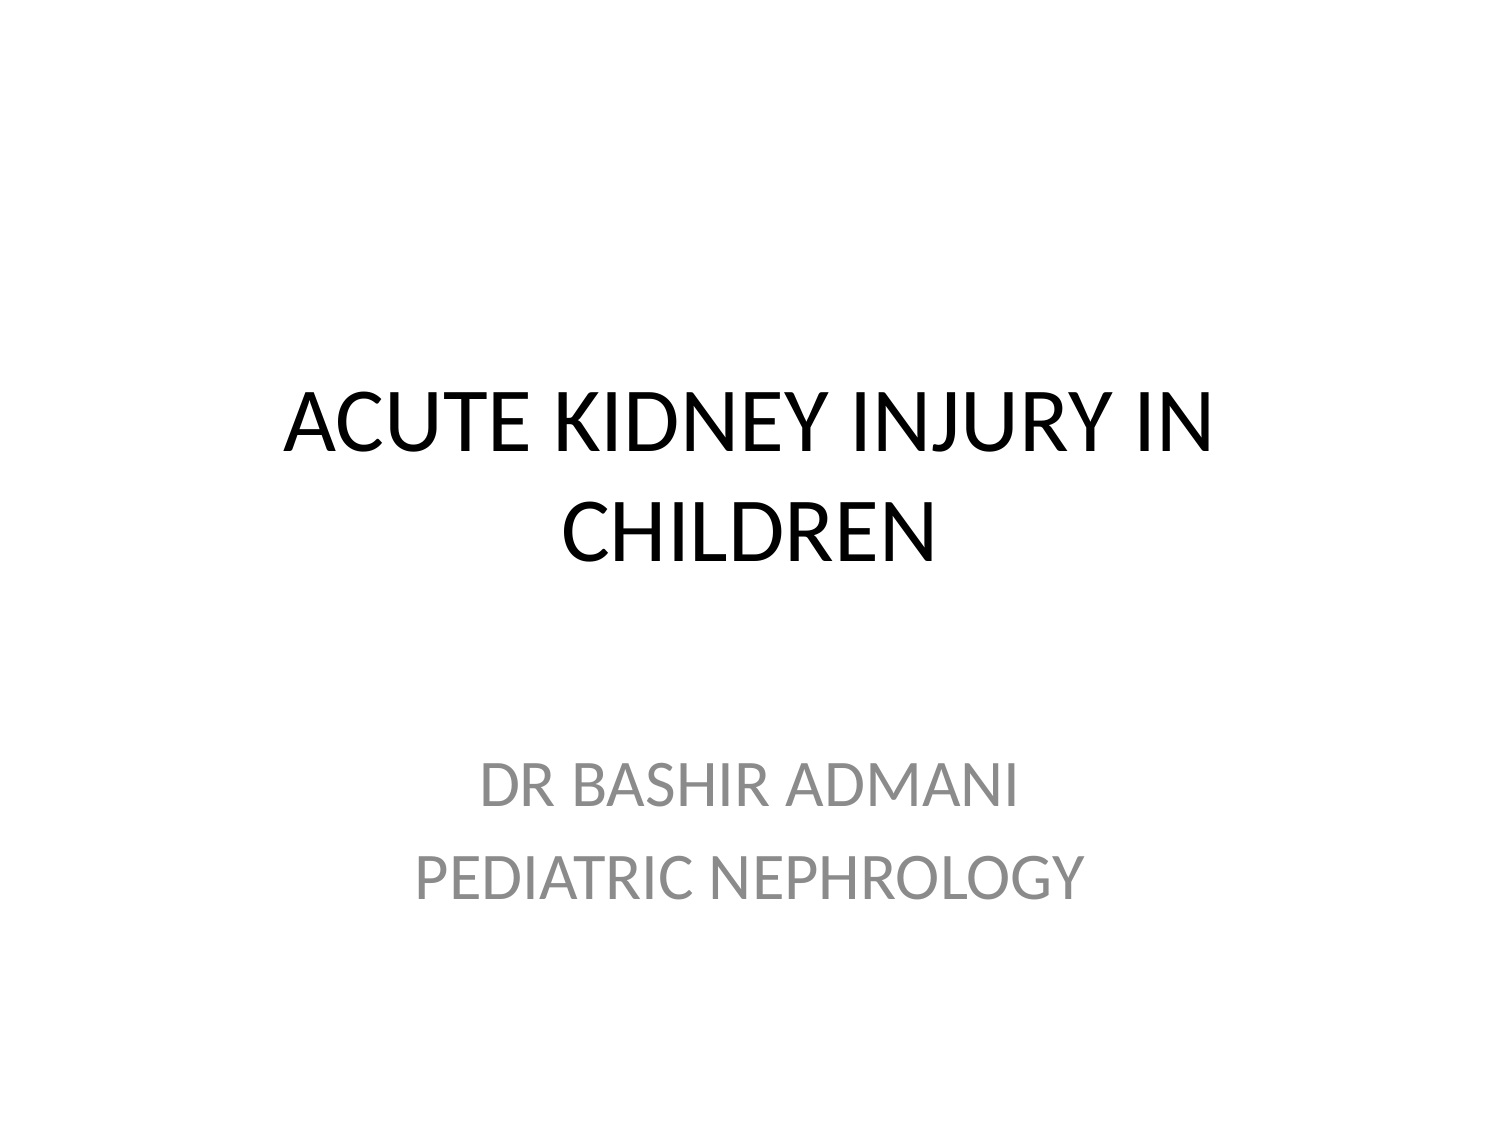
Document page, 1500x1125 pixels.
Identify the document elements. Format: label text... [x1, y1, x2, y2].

title ACUTE KIDNEY INJURY IN CHILDREN [112, 349, 1388, 591]
subtitle DR BASHIR ADMANI PEDIATRIC NEPHROLOGY [75, 732, 1425, 925]
